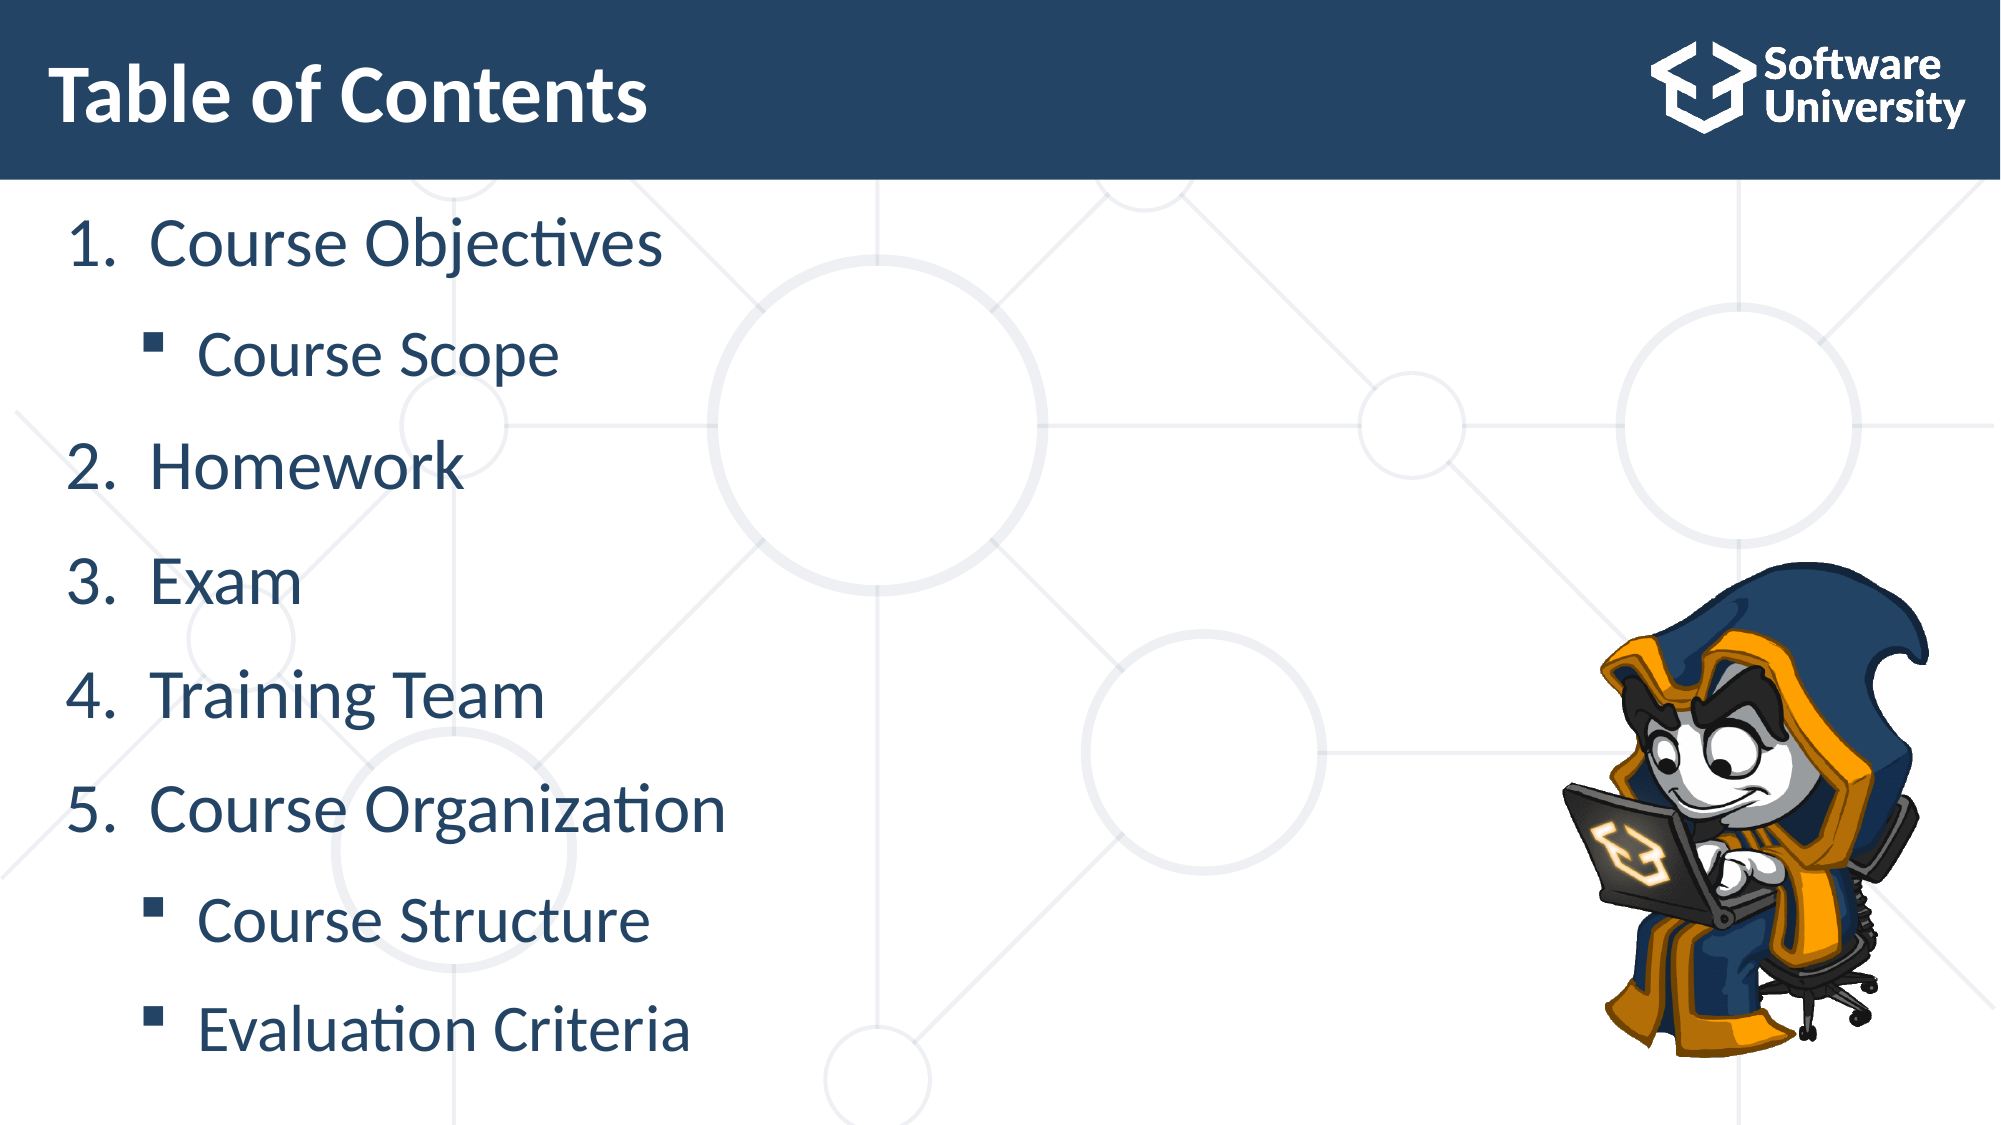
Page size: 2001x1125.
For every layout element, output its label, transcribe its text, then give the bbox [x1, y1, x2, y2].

picture [1651, 41, 1966, 134]
list Course Objectives Course Scope Homework Exam Training Team Course Organization Course Structure Evaluation Criteria [47, 186, 1533, 1086]
title Table of Contents [31, 16, 1625, 162]
picture [1561, 559, 1931, 1059]
